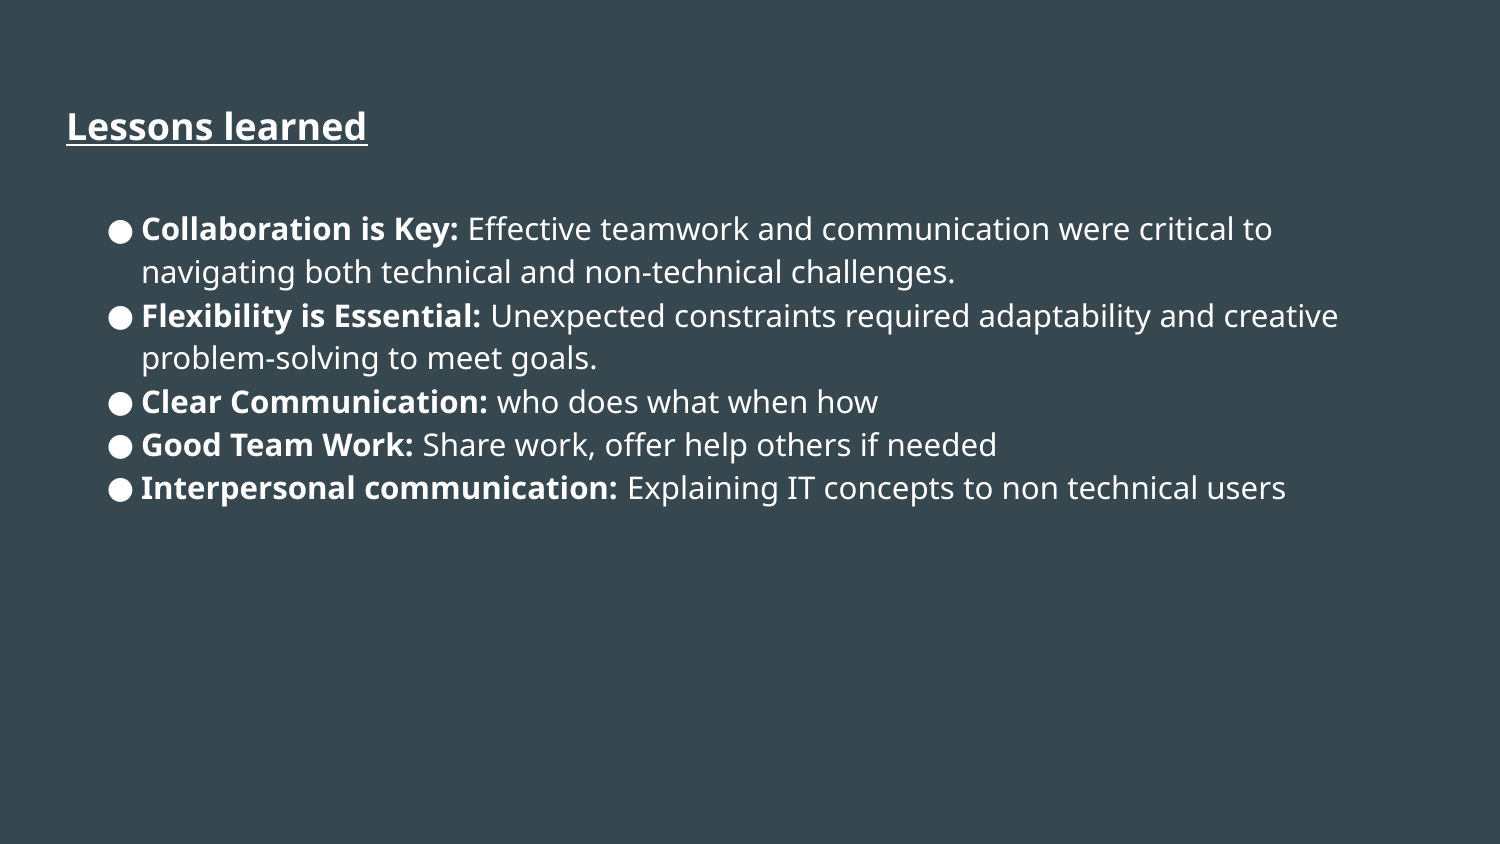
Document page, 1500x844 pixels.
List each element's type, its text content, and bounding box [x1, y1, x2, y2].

list Collaboration is Key: Effective teamwork and communication were critical to navigating both technical and non-technical challenges. Flexibility is Essential: Unexpected constraints required adaptability and creative problem-solving to meet goals. Clear Communication: who does what when how Good Team Work: Share work, offer help others if needed Interpersonal communication: Explaining IT concepts to non technical users [51, 189, 1449, 750]
title Lessons learned [51, 81, 1449, 176]
